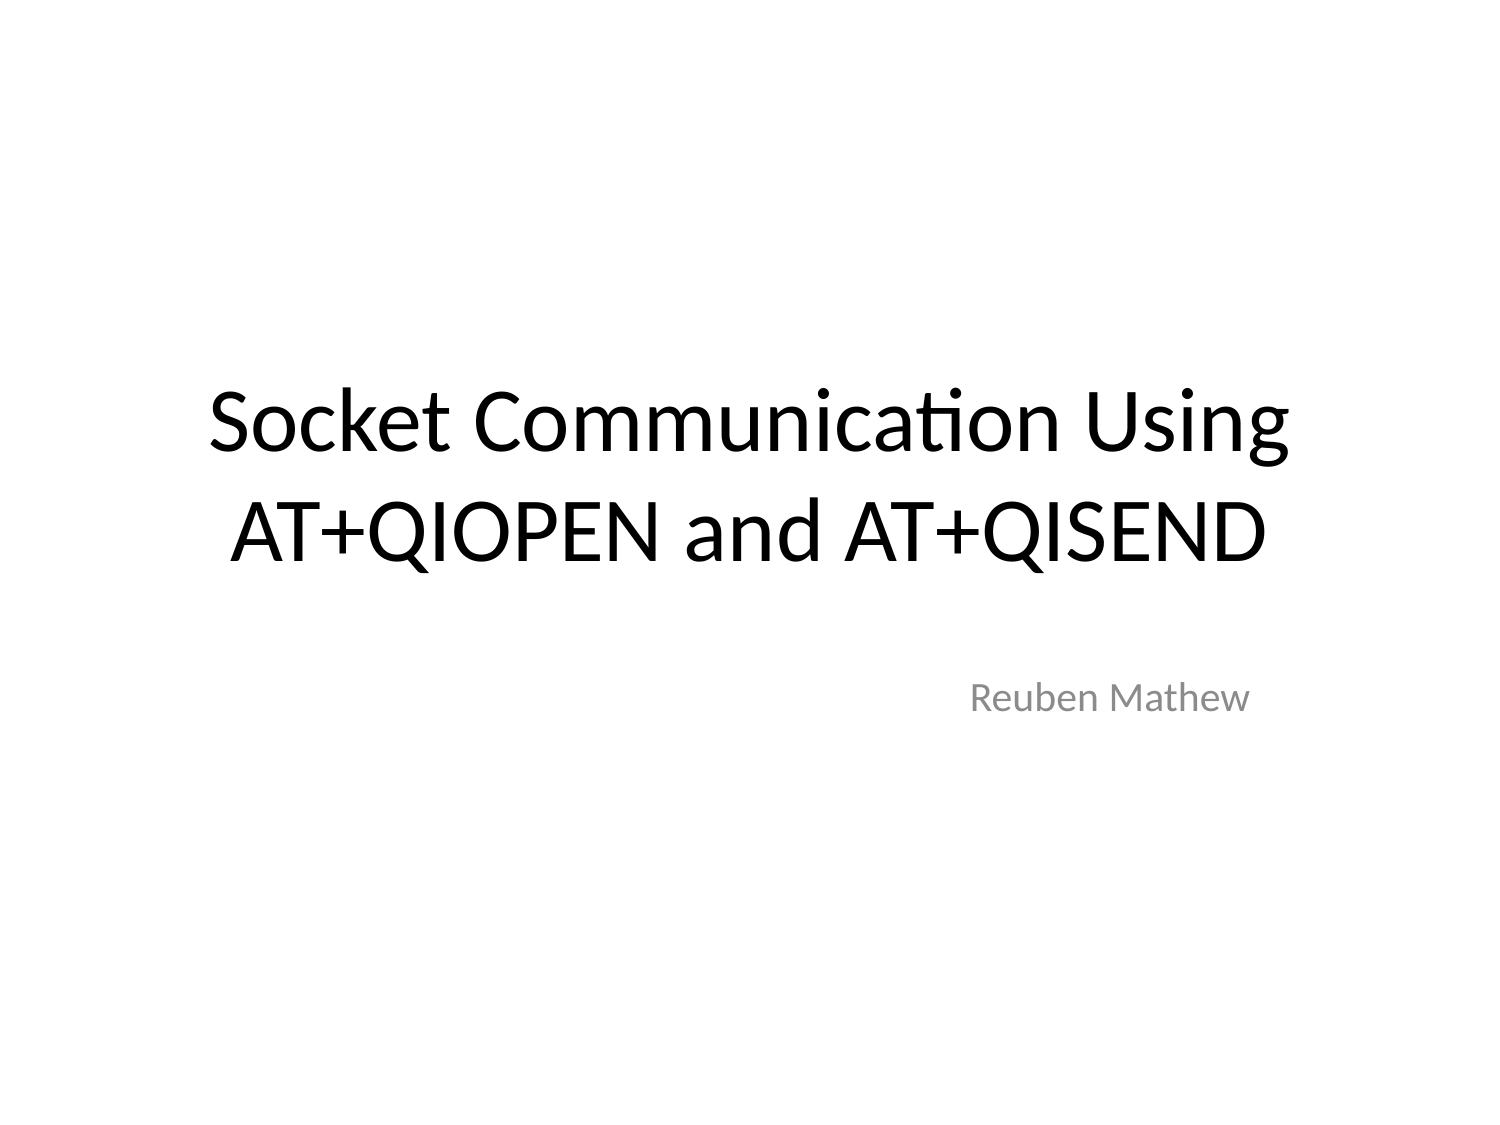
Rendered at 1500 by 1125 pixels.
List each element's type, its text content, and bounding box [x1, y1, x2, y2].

title Socket Communication Using AT+QIOPEN and AT+QISEND [112, 349, 1388, 591]
subtitle Reuben Mathew [225, 637, 1275, 925]
